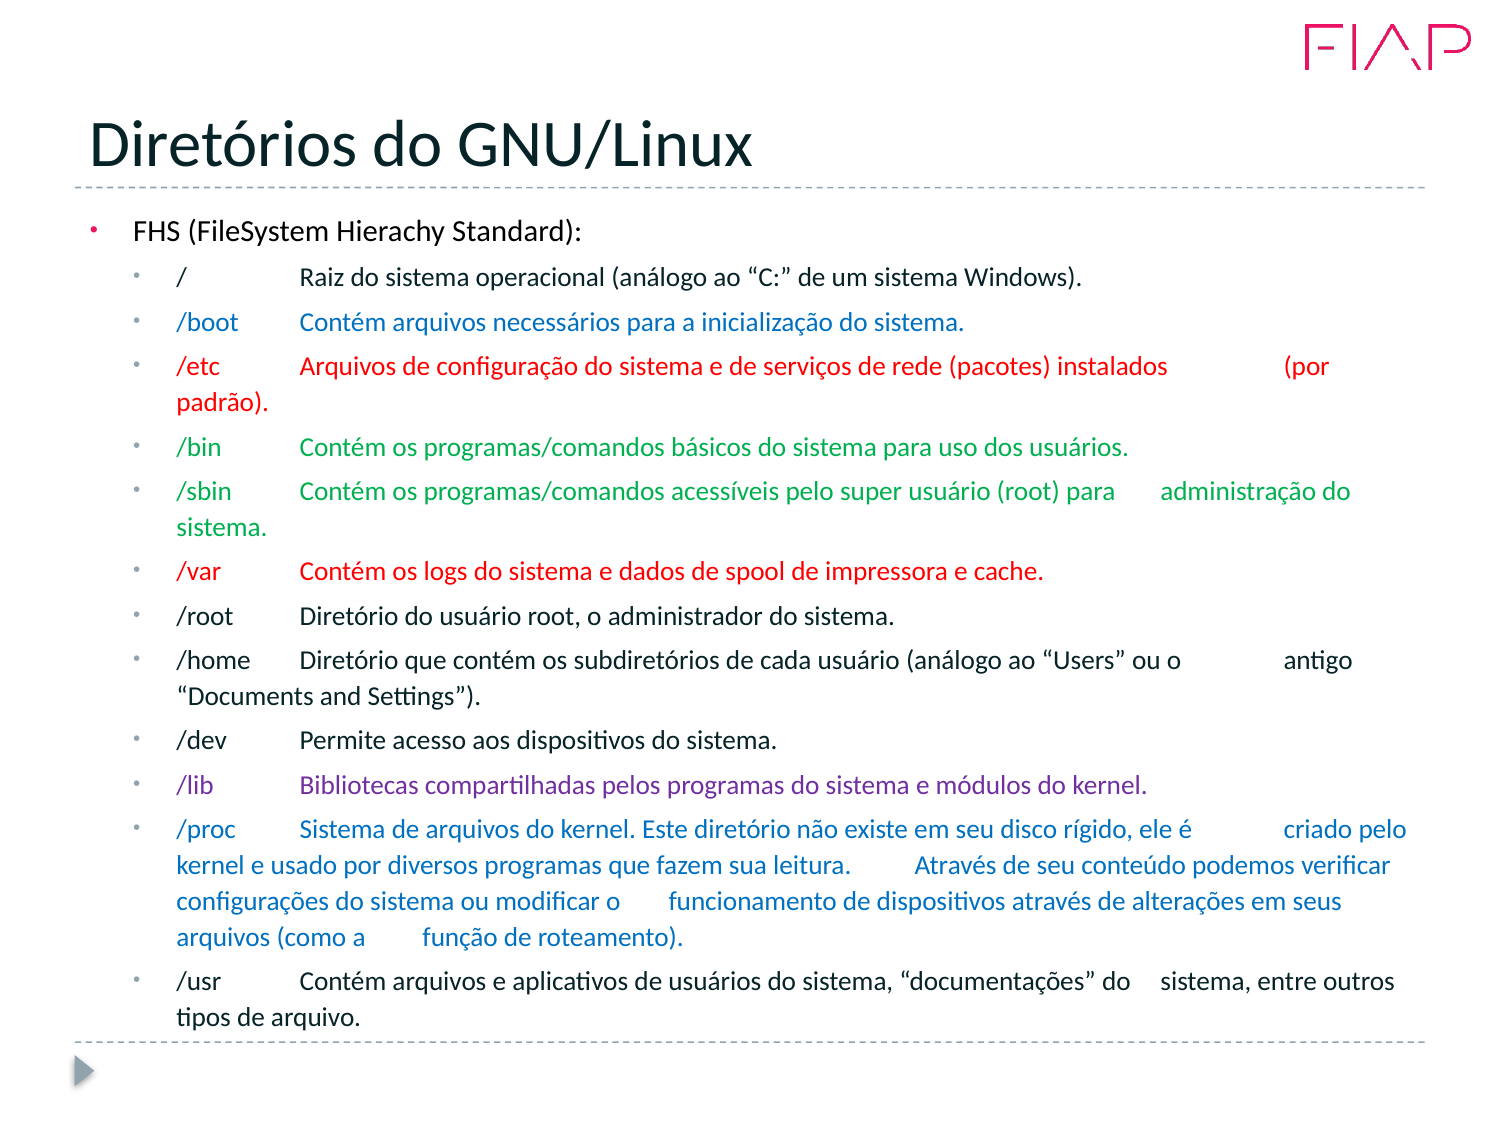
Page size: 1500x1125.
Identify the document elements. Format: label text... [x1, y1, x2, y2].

list FHS (FileSystem Hierachy Standard): / Raiz do sistema operacional (análogo ao “C:” de um sistema Windows). /boot Contém arquivos necessários para a inicialização do sistema. /etc Arquivos de configuração do sistema e de serviços de rede (pacotes) instalados (por padrão). /bin Contém os programas/comandos básicos do sistema para uso dos usuários. /sbin Contém os programas/comandos acessíveis pelo super usuário (root) para administração do sistema. /var Contém os logs do sistema e dados de spool de impressora e cache. /root Diretório do usuário root, o administrador do sistema. /home Diretório que contém os subdiretórios de cada usuário (análogo ao “Users” ou o antigo “Documents and Settings”). /dev Permite acesso aos dispositivos do sistema. /lib Bibliotecas compartilhadas pelos programas do sistema e módulos do kernel. /proc Sistema de arquivos do kernel. Este diretório não existe em seu disco rígido, ele é criado pelo kernel e usado por diversos programas que fazem sua leitura. Através de seu conteúdo podemos verificar configurações do sistema ou modificar o funcionamento de dispositivos através de alterações em seus arquivos (como a função de roteamento). /usr Contém arquivos e aplicativos de usuários do sistema, “documentações” do sistema, entre outros tipos de arquivo. [75, 200, 1425, 1047]
title Diretórios do GNU/Linux [75, 24, 1425, 188]
picture [1425, 24, 1471, 70]
